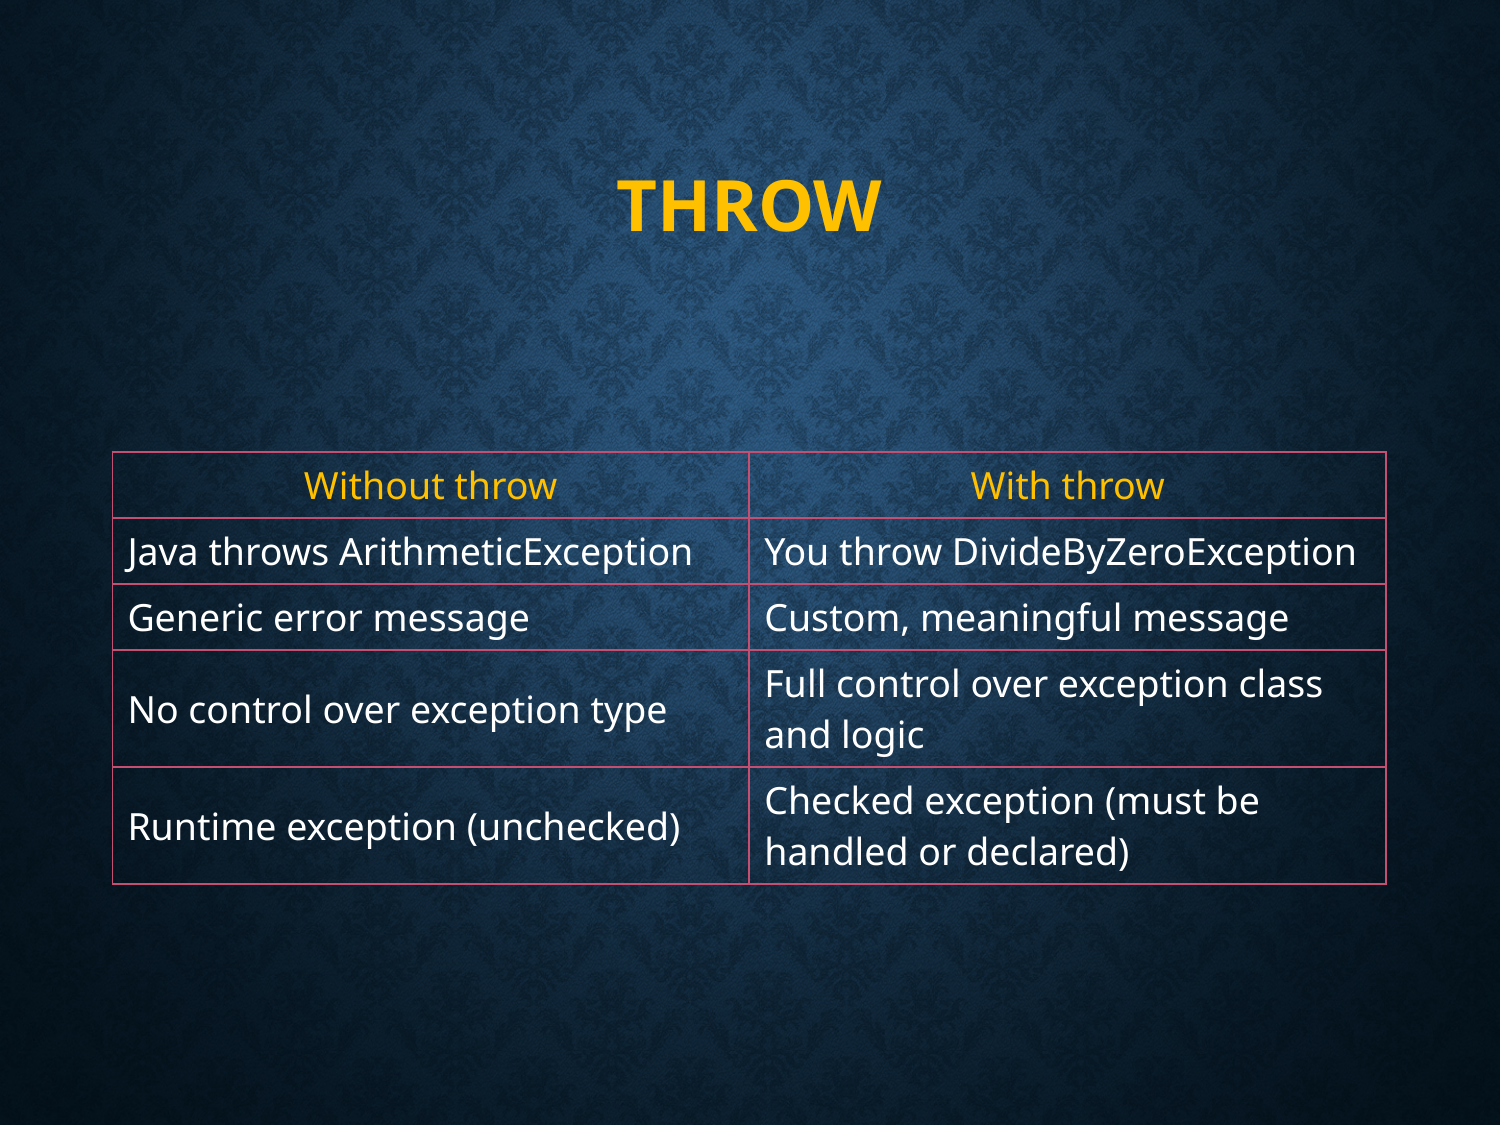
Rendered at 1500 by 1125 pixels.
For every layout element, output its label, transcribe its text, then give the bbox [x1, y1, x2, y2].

table_header Without throw [113, 453, 748, 517]
table_header With throw [750, 453, 1385, 517]
title throw [112, 99, 1387, 318]
table_cell You throw DivideByZeroException [750, 519, 1385, 583]
table_cell Custom, meaningful message [750, 585, 1385, 649]
table_cell Checked exception (must be handled or declared) [750, 768, 1385, 883]
table_cell Generic error message [113, 585, 748, 649]
table_cell No control over exception type [113, 651, 748, 766]
table_cell Java throws ArithmeticException [113, 519, 748, 583]
table_cell Runtime exception (unchecked) [113, 768, 748, 883]
table_cell Full control over exception class and logic [750, 651, 1385, 766]
